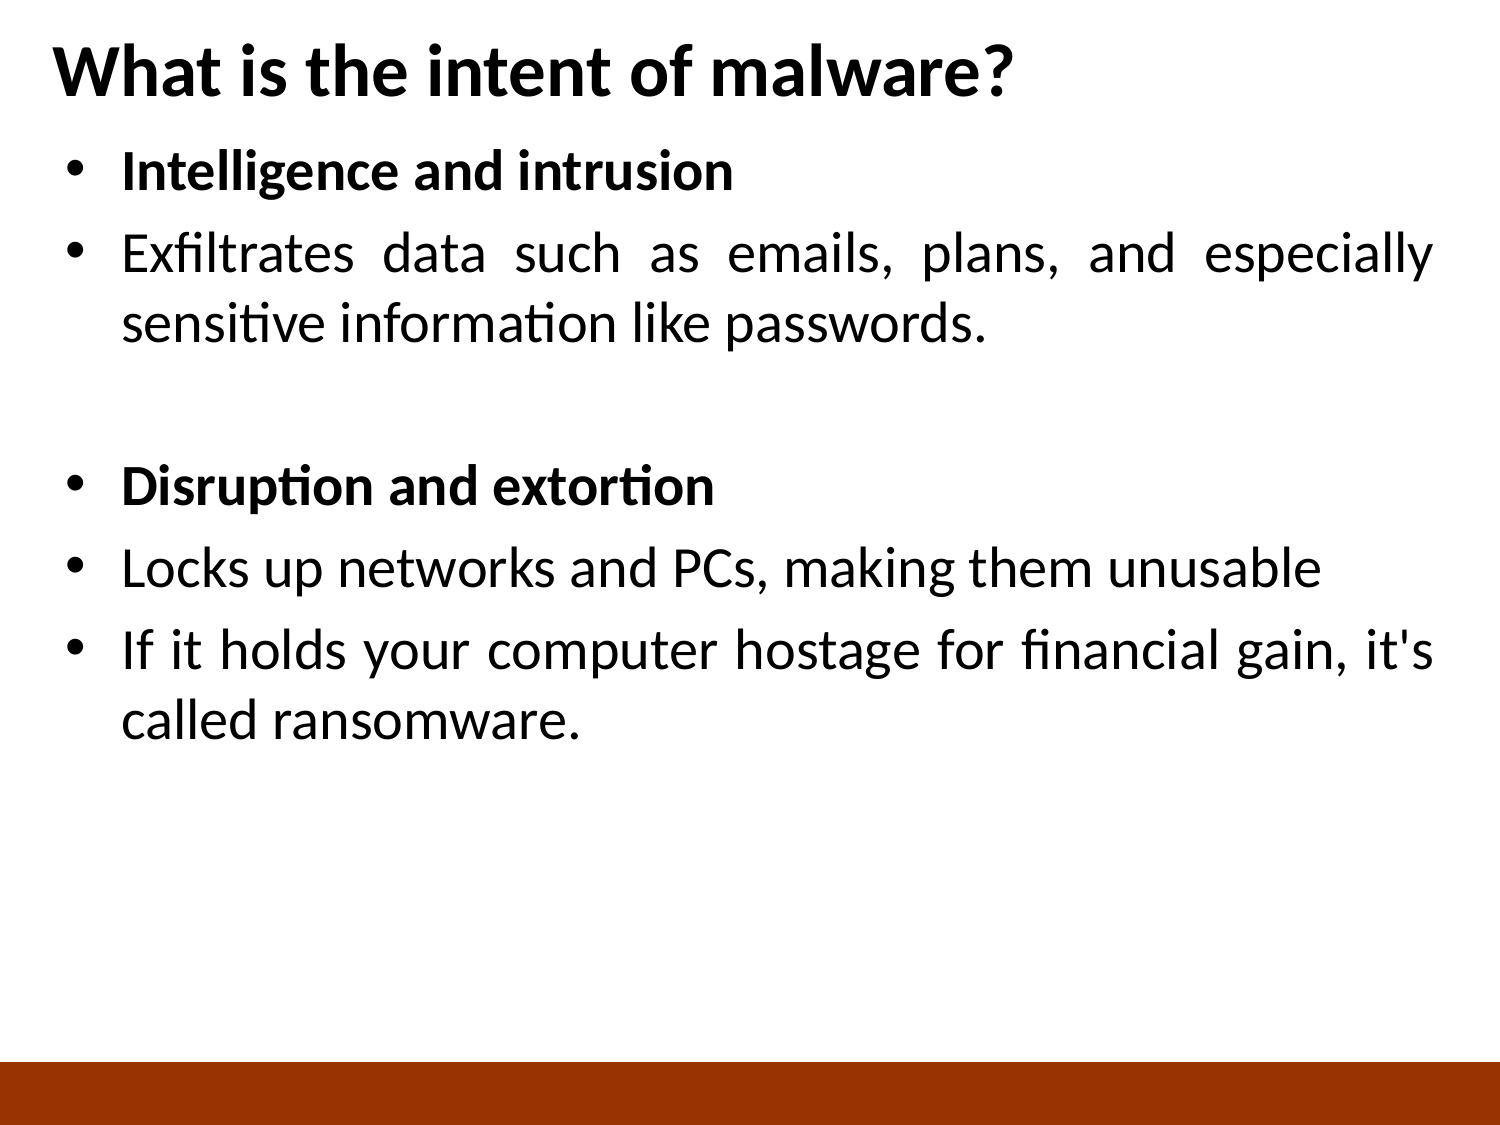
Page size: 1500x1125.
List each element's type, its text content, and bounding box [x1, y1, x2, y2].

list Intelligence and intrusion Exfiltrates data such as emails, plans, and especially sensitive information like passwords. Disruption and extortion Locks up networks and PCs, making them unusable If it holds your computer hostage for financial gain, it's called ransomware. [50, 125, 1450, 1013]
title What is the intent of malware? [37, 32, 1388, 100]
text_box [0, 1062, 1500, 1125]
